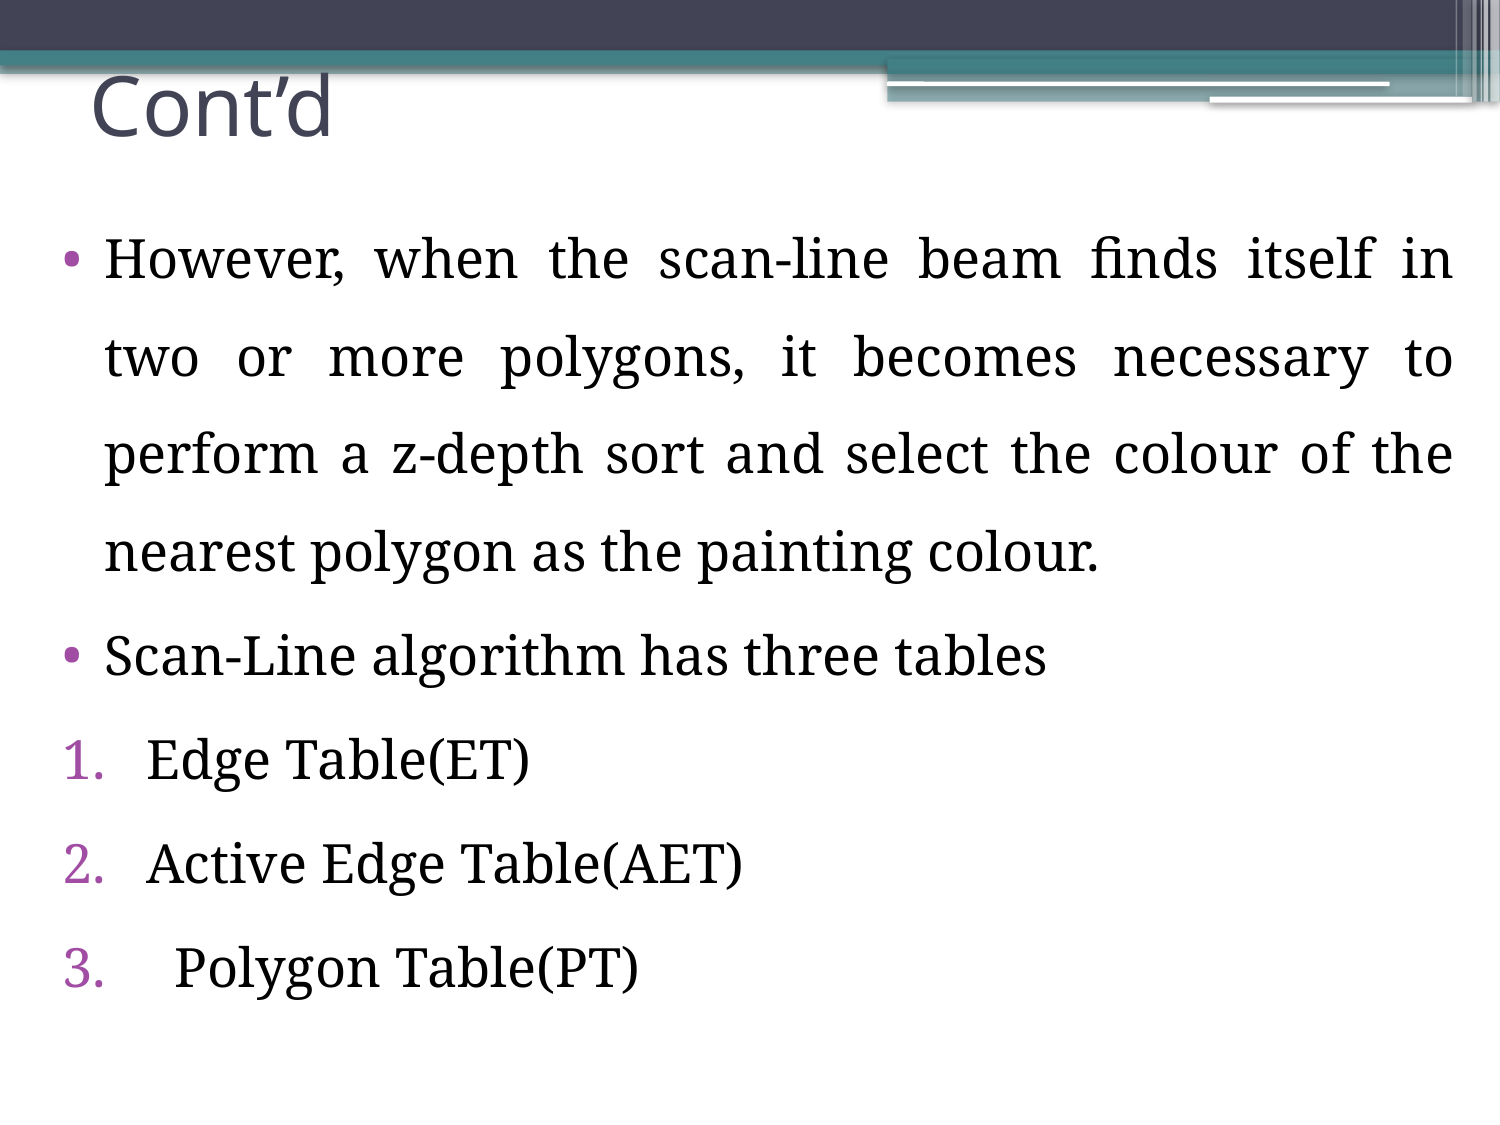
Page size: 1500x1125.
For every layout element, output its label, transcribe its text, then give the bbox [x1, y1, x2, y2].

title Cont’d [75, 45, 1425, 161]
list However, when the scan-line beam finds itself in two or more polygons, it becomes necessary to perform a z-depth sort and select the colour of the nearest polygon as the painting colour. Scan-Line algorithm has three tables Edge Table(ET) Active Edge Table(AET) Polygon Table(PT) [29, 184, 1471, 1106]
